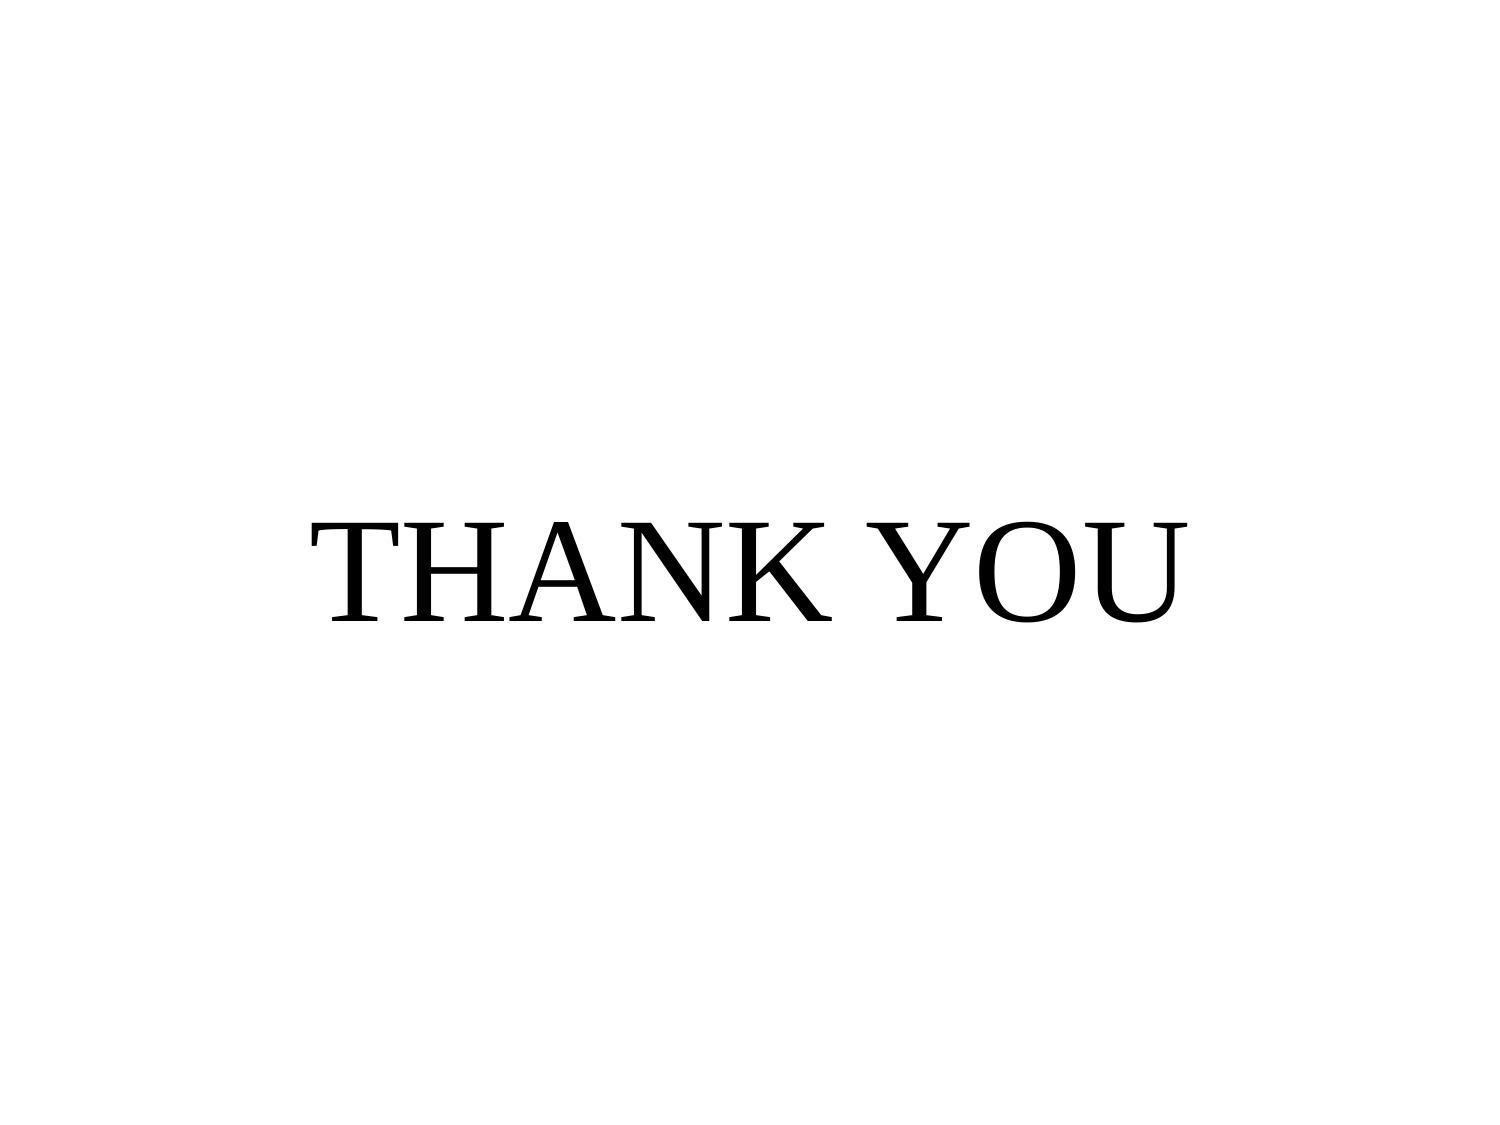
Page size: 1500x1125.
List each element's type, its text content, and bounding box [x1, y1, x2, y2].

list THANK YOU [75, 464, 1425, 1117]
